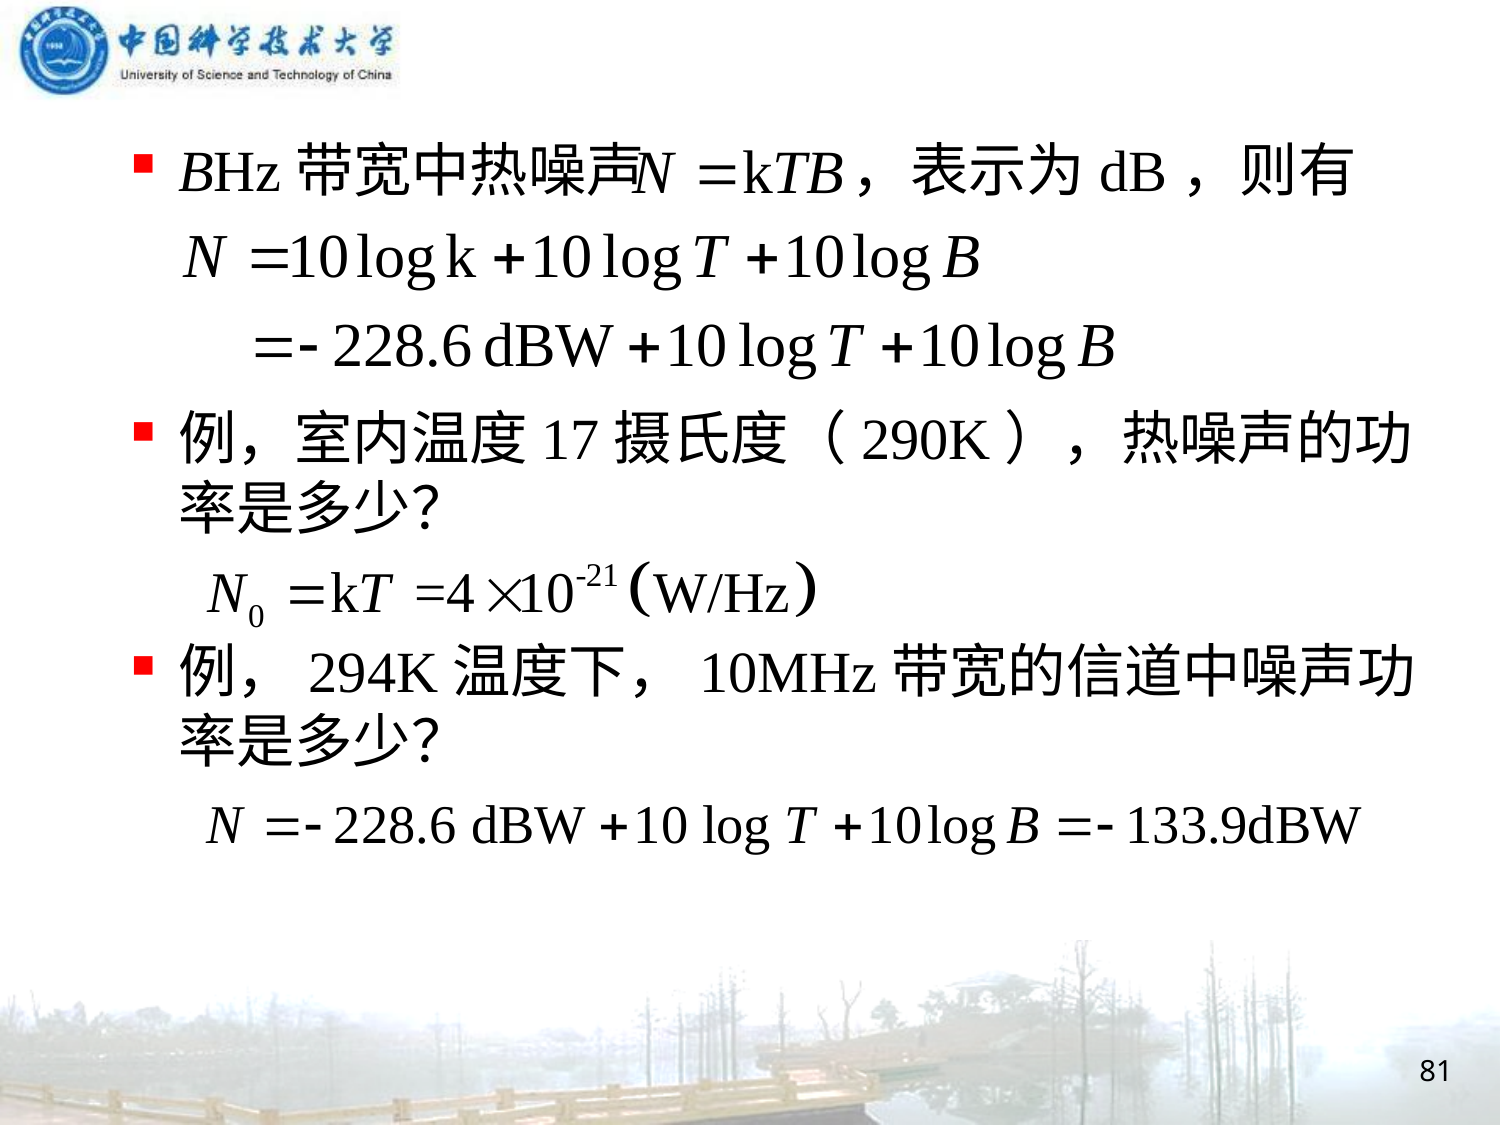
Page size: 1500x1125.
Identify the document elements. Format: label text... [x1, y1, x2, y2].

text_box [194, 791, 1379, 870]
text_box 即基本传输损耗Lb包括 它们都是工作频率、传输模式、通信距离和时间的函数，其中Lg仅当多跳模式下才存在，它是电波经地面反射后引起的损耗。Lg与电波的极化、频率、射线仰角以及地质情况等因素有关。 [0, 940, 1500, 1125]
slide_number 81 [1154, 1023, 1468, 1100]
picture [0, 0, 422, 103]
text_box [239, 308, 1129, 393]
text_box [619, 136, 857, 210]
list BHz带宽中热噪声 ，表示为dB，则有 例，室内温度17摄氏度（290K），热噪声的功率是多少？ 例，294K温度下，10MHz带宽的信道中噪声功率是多少？ [40, 125, 1470, 1007]
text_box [170, 219, 992, 304]
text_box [194, 546, 825, 646]
